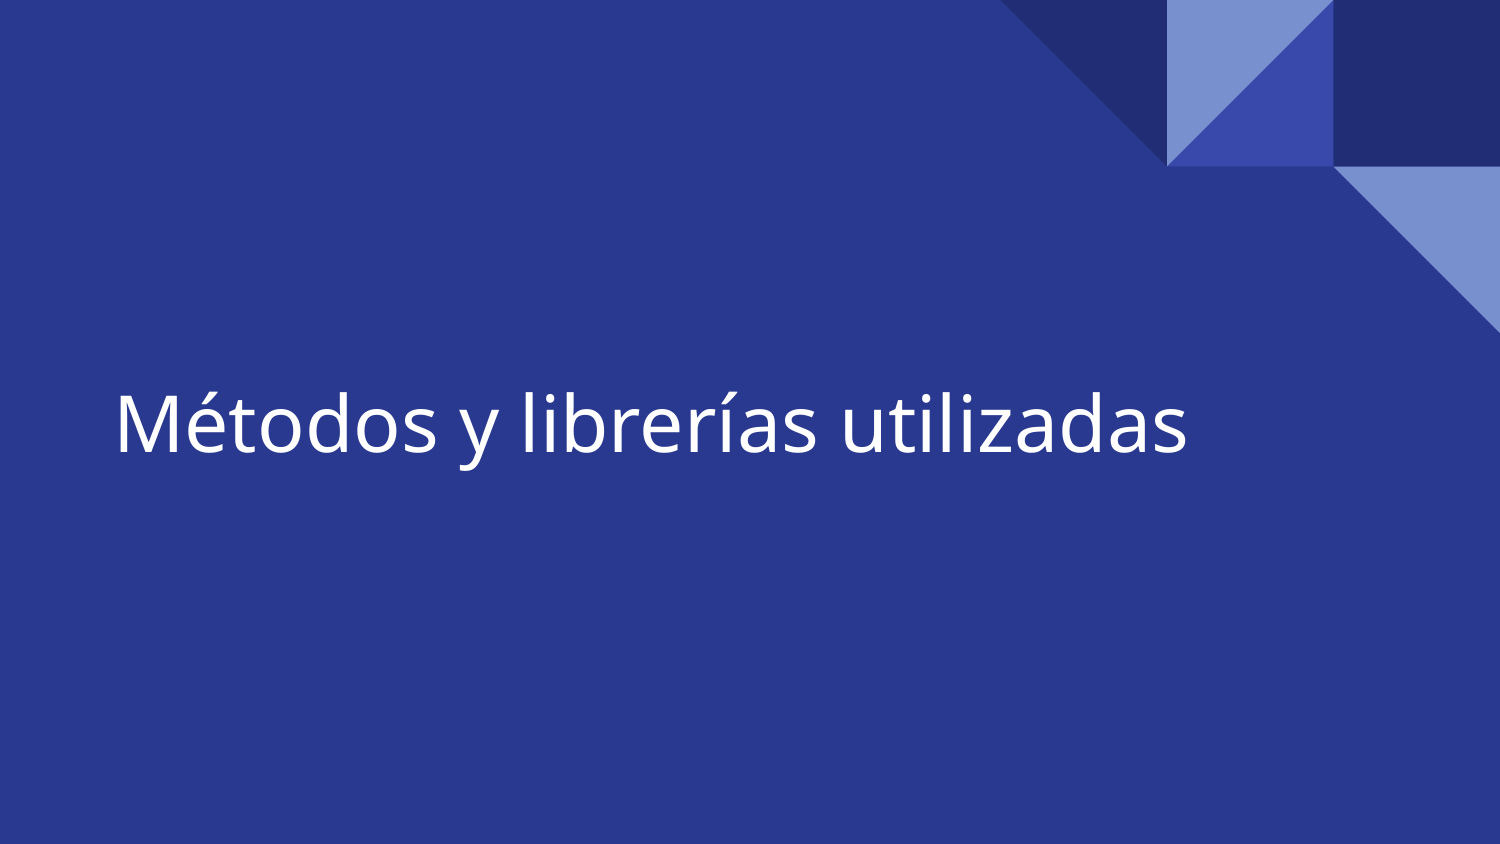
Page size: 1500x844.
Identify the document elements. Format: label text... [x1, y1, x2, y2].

title Métodos y librerías utilizadas [98, 353, 1447, 491]
